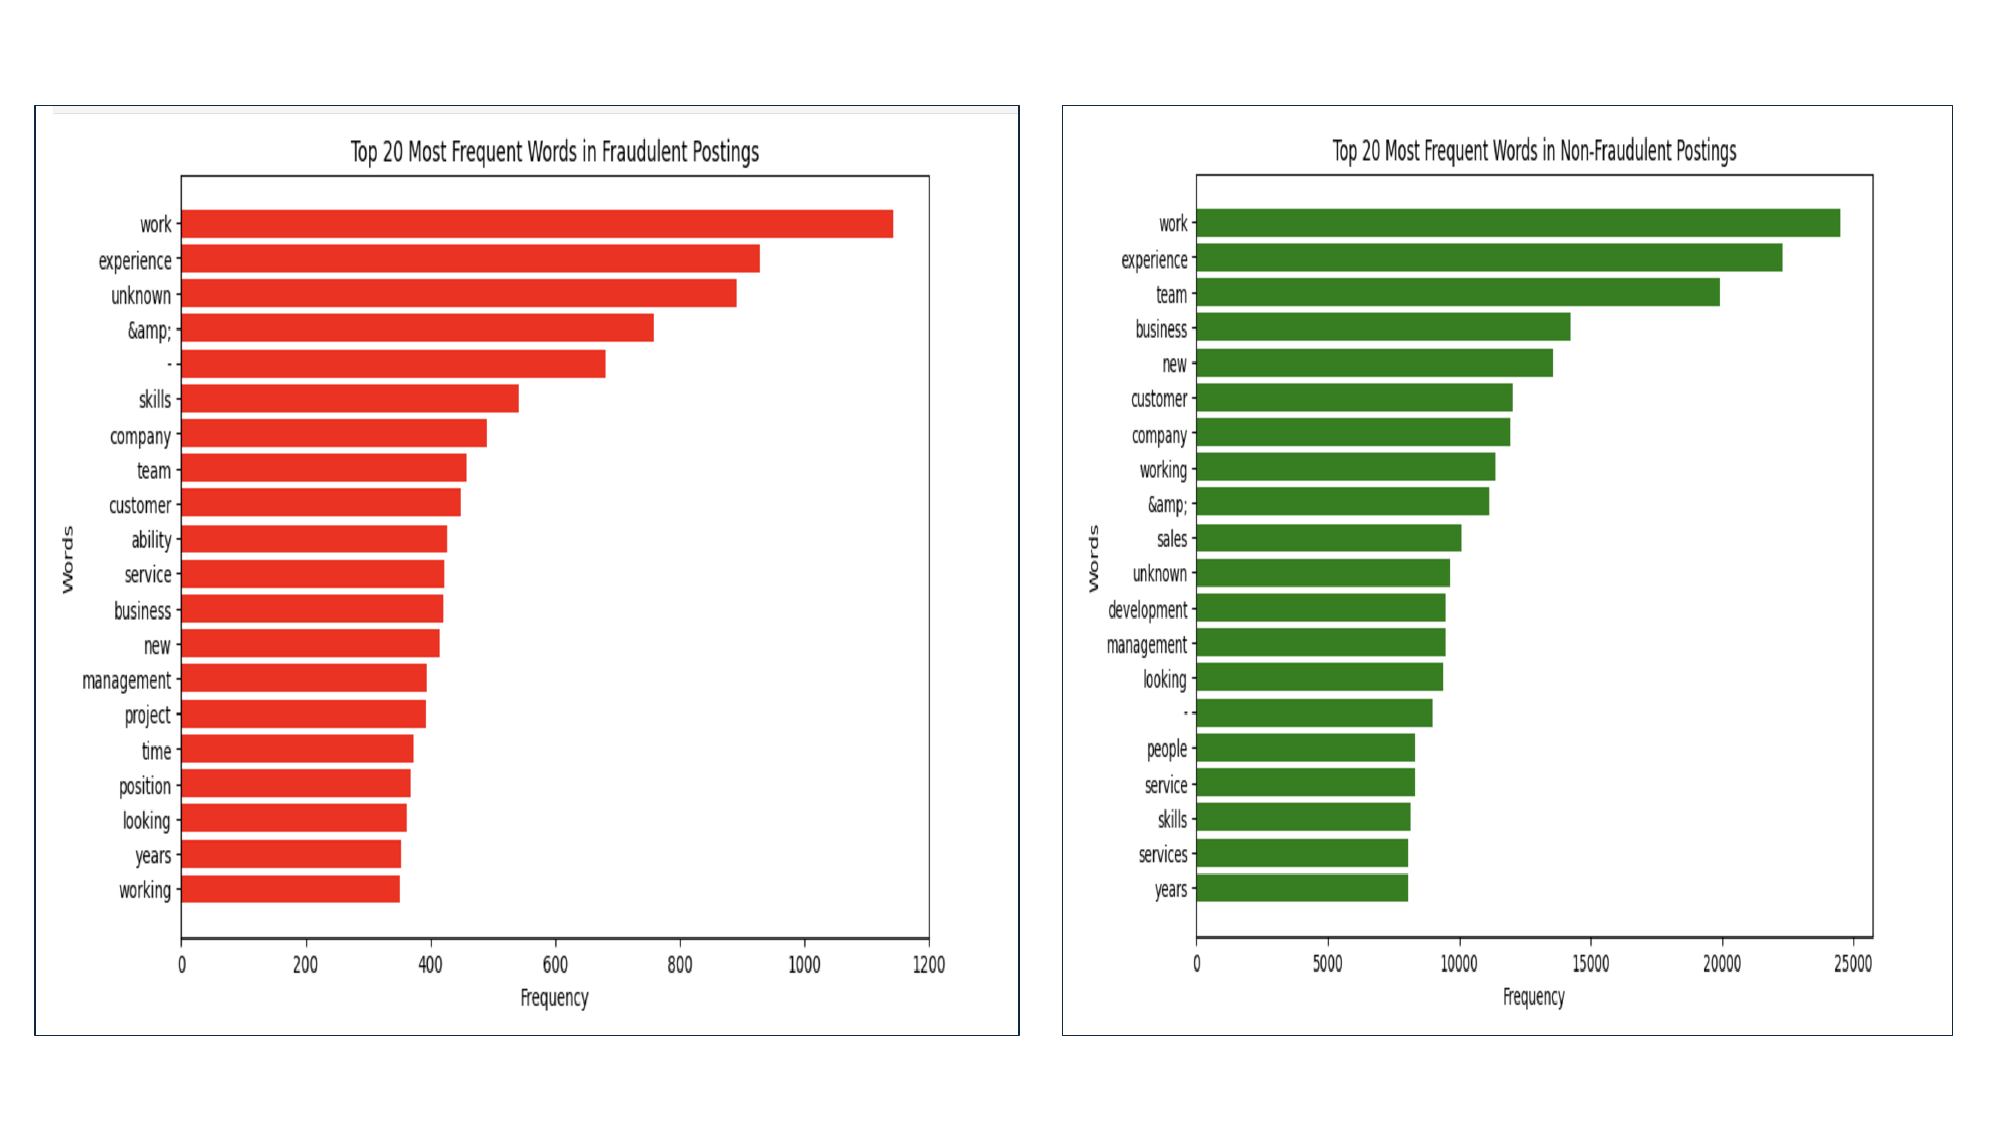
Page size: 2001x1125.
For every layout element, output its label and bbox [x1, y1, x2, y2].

picture [1062, 106, 1952, 1035]
picture [35, 106, 1019, 1035]
